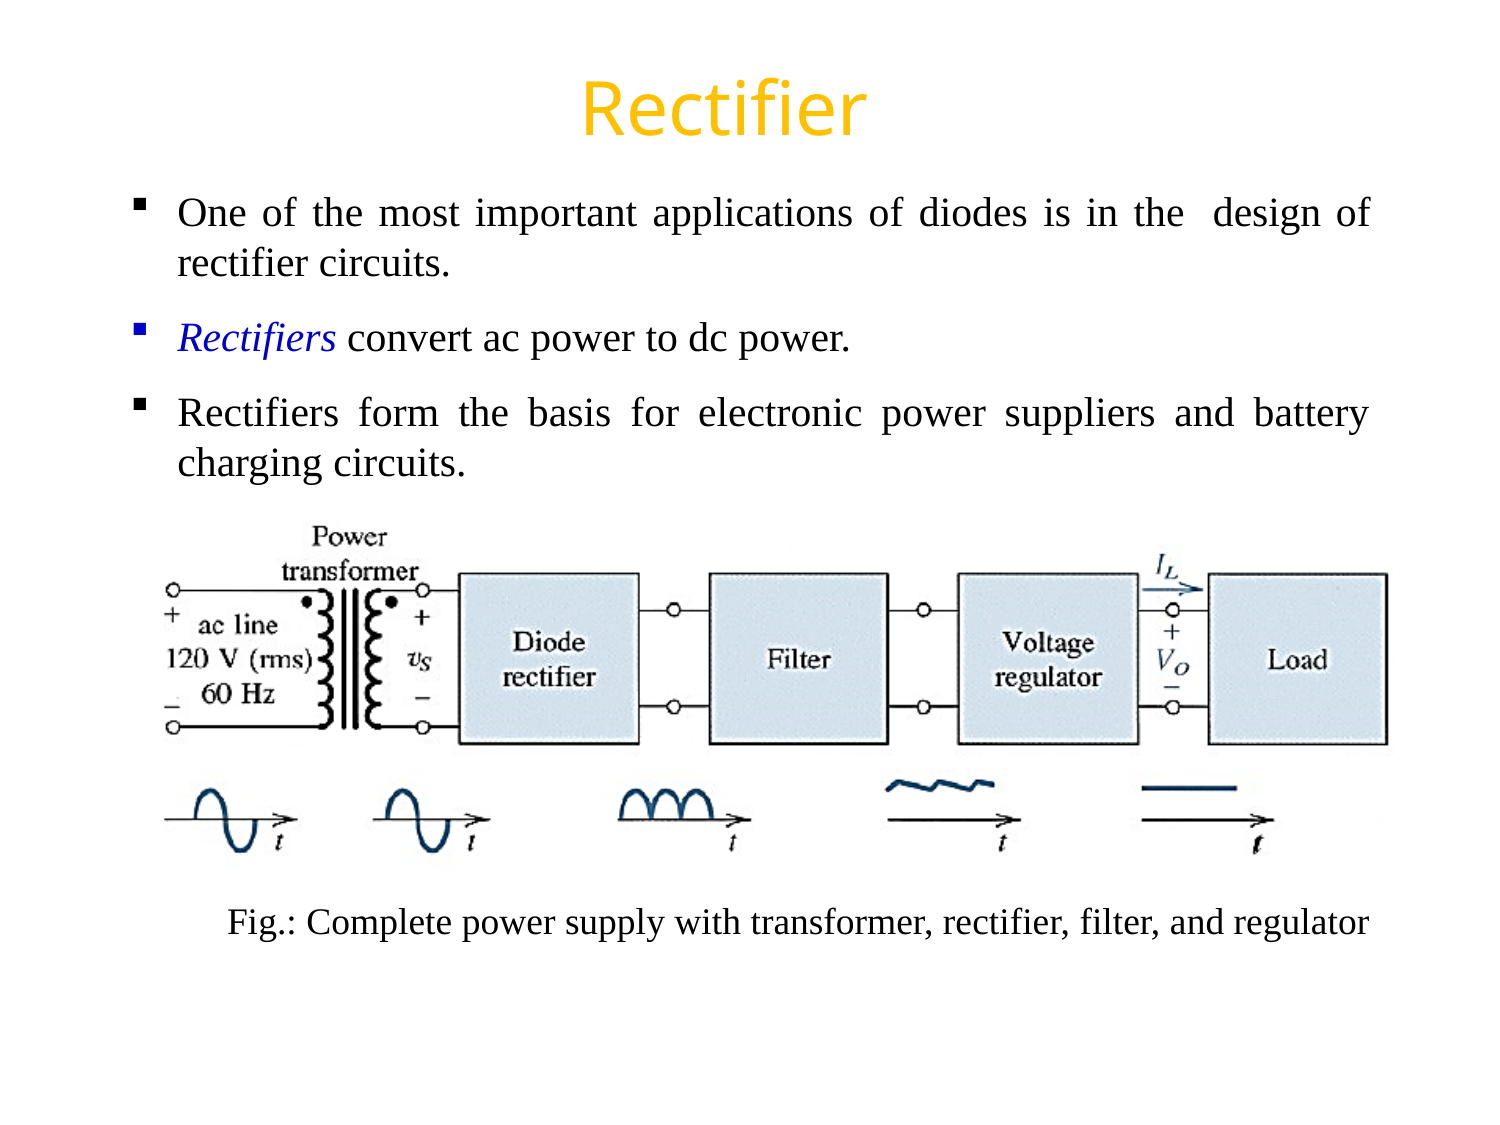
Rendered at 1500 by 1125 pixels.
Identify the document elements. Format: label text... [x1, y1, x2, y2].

picture [152, 520, 1401, 895]
text_box Fig.: Complete power supply with transformer, rectifier, filter, and regulator [212, 889, 1460, 949]
text_box One of the most important applications of diodes is in the design of rectifier circuits. Rectifiers convert ac power to dc power. Rectifiers form the basis for electronic power suppliers and battery charging circuits. [128, 182, 1372, 485]
title Rectifier [577, 58, 976, 182]
